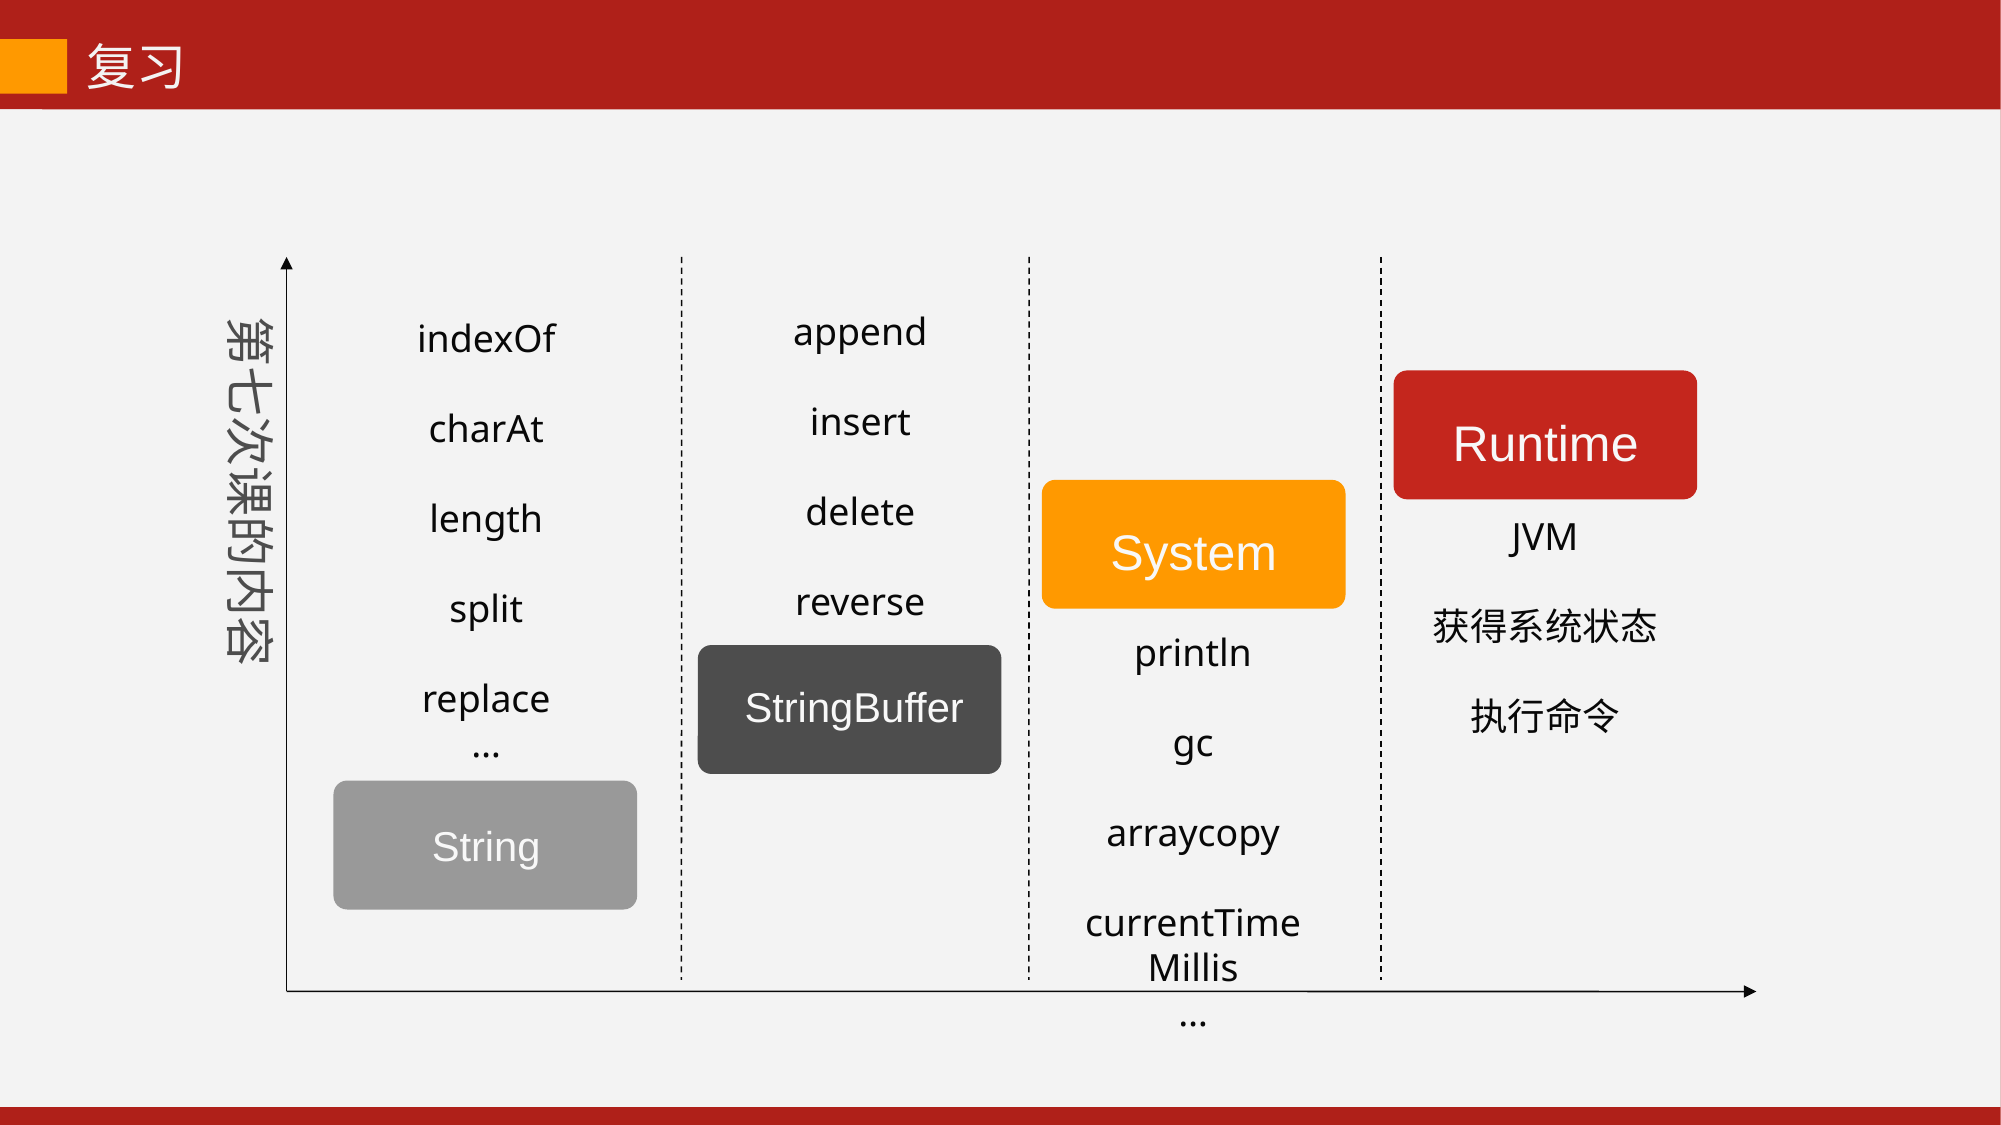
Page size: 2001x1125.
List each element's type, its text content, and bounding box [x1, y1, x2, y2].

text_box [0, 109, 2001, 1107]
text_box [1393, 370, 1698, 500]
text_box append insert delete reverse [720, 300, 1001, 630]
text_box println gc arraycopy currentTimeMillis … [1064, 999, 1323, 1042]
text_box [1041, 479, 1346, 609]
text_box JVM 获得系统状态 执行命令 [1416, 508, 1674, 746]
text_box 复习 [72, 28, 202, 104]
text_box indexOf charAt length split replace … [346, 307, 627, 773]
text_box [333, 780, 638, 910]
text_box println gc arraycopy currentTimeMillis … [1064, 621, 1323, 990]
text_box [0, 39, 68, 94]
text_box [697, 644, 1002, 775]
text_box 第七次课的内容 [197, 301, 282, 709]
